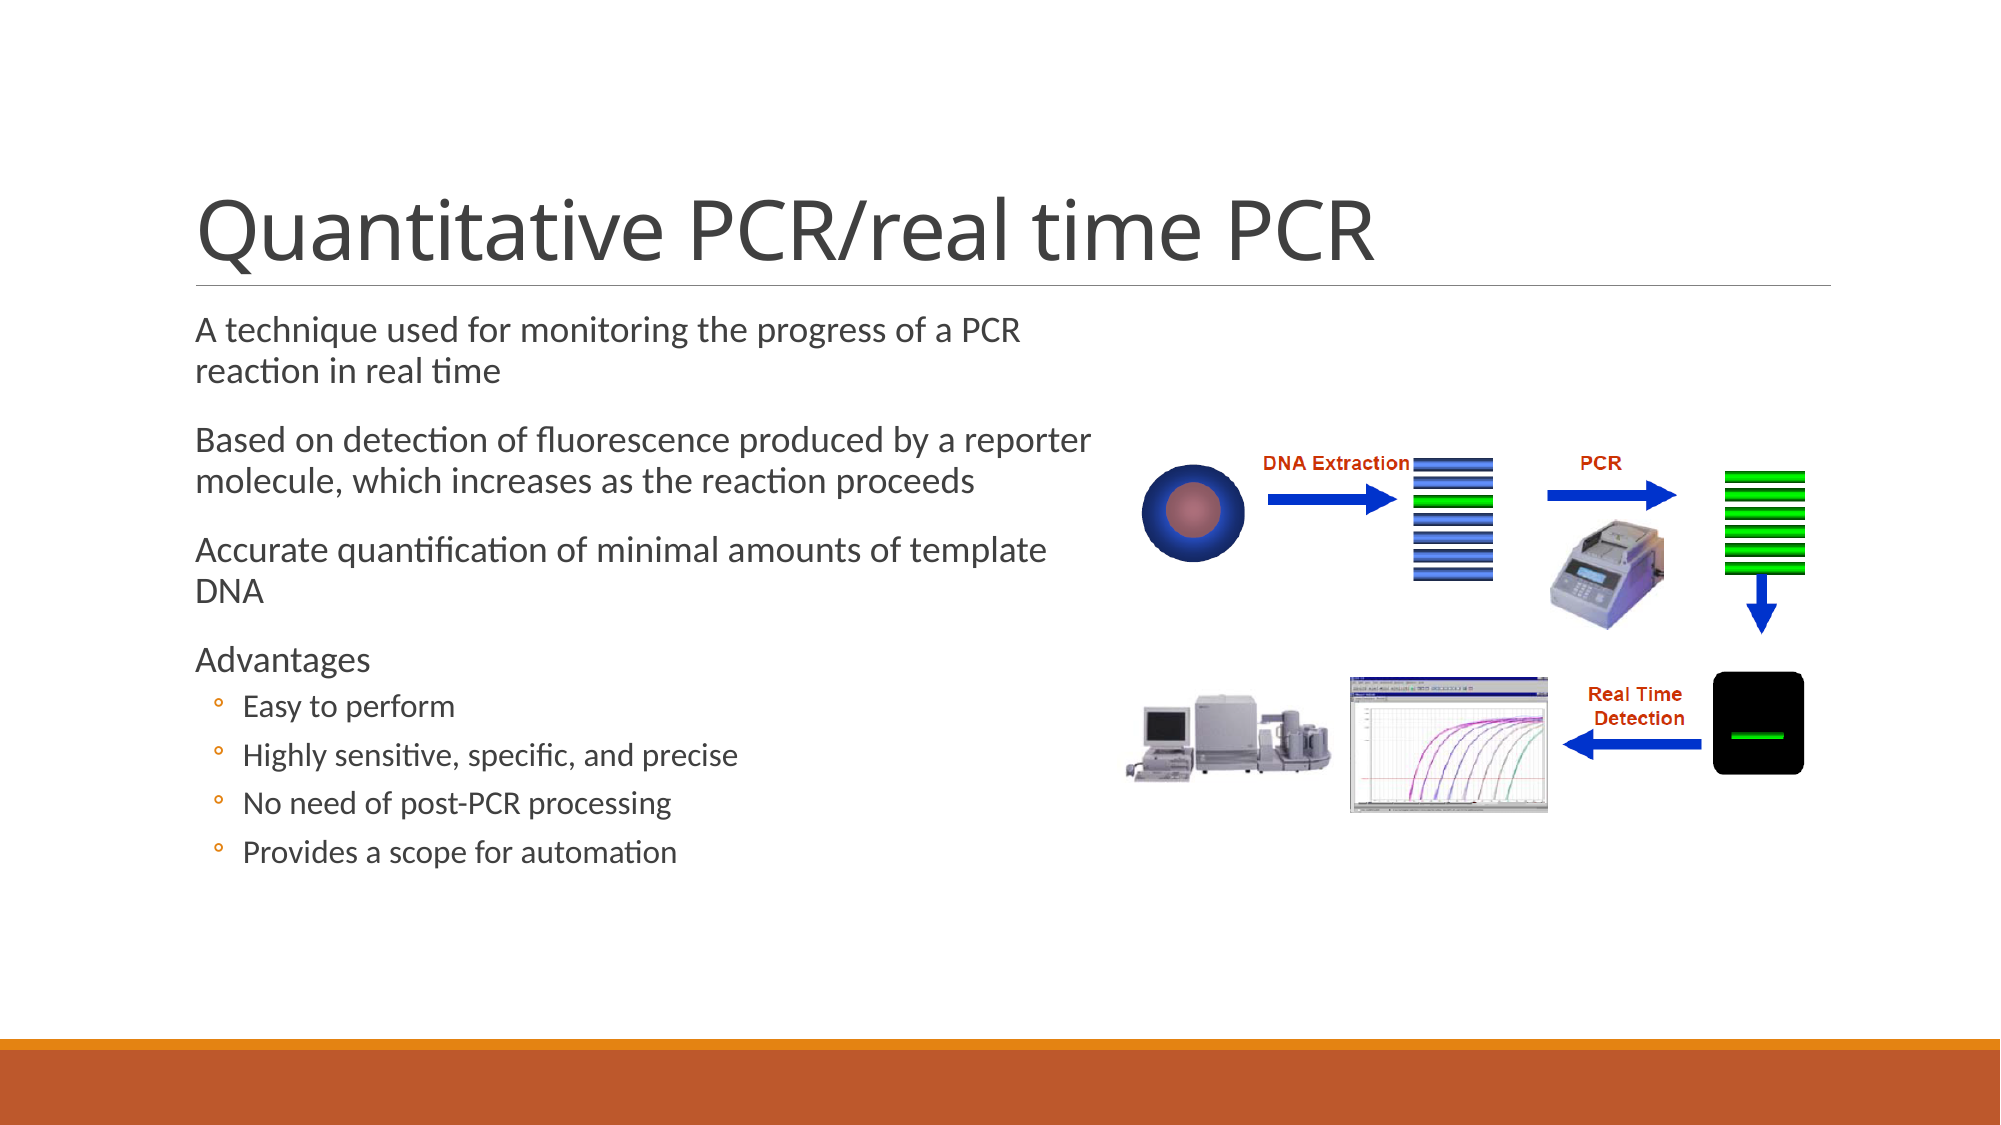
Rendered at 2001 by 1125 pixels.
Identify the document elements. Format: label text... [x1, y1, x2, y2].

picture [1114, 436, 1821, 830]
title Quantitative PCR/real time PCR [180, 47, 1830, 285]
list A technique used for monitoring the progress of a PCR reaction in real time Based on detection of fluorescence produced by a reporter molecule, which increases as the reaction proceeds Accurate quantification of minimal amounts of template DNA Advantages Easy to perform Highly sensitive, specific, and precise No need of post-PCR processing Provides a scope for automation [180, 302, 1115, 963]
